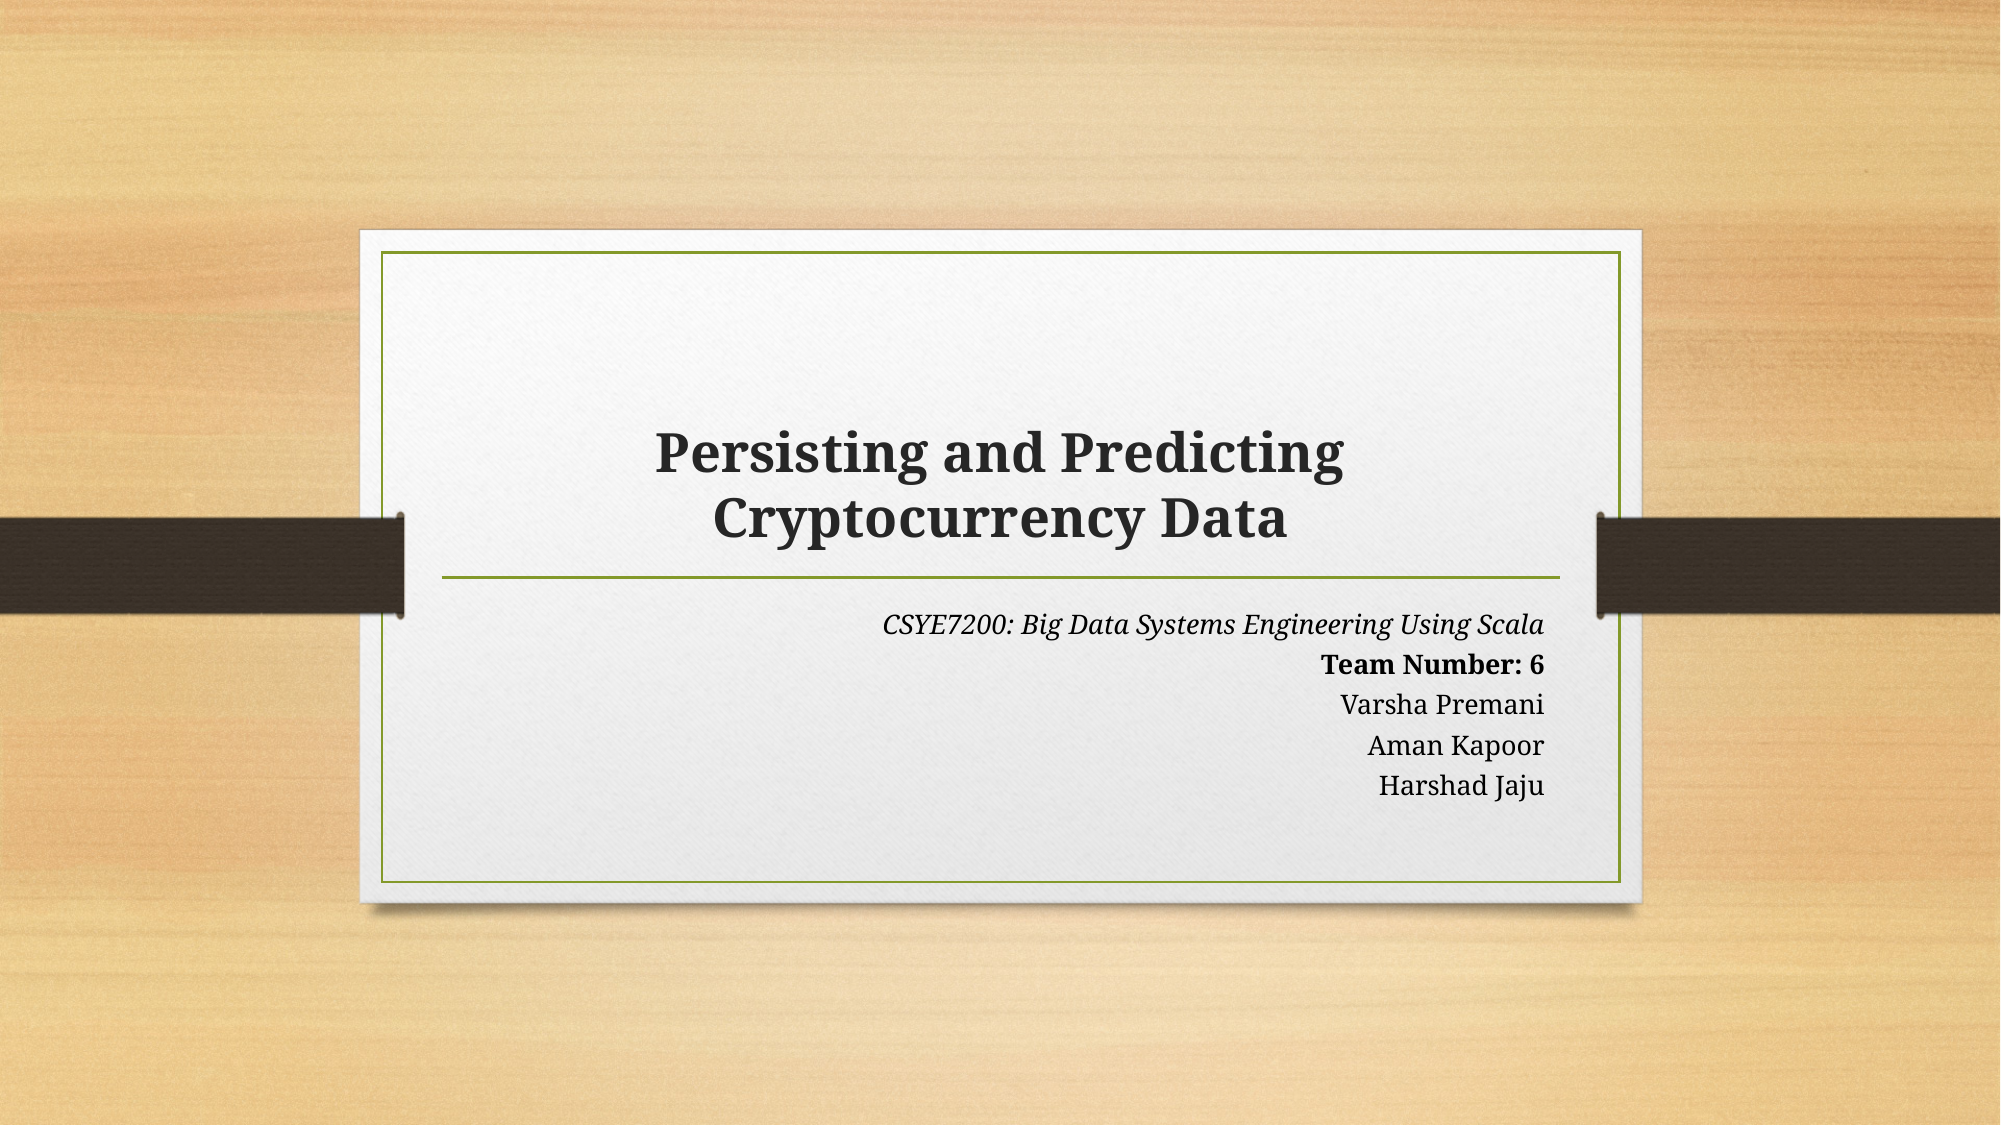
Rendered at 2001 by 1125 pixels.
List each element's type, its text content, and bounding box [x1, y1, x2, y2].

picture [0, 0, 2001, 1125]
subtitle CSYE7200: Big Data Systems Engineering Using Scala Team Number: 6 Varsha Premani Aman Kapoor Harshad Jaju [441, 600, 1560, 817]
title Persisting and Predicting Cryptocurrency Data [441, 306, 1560, 556]
